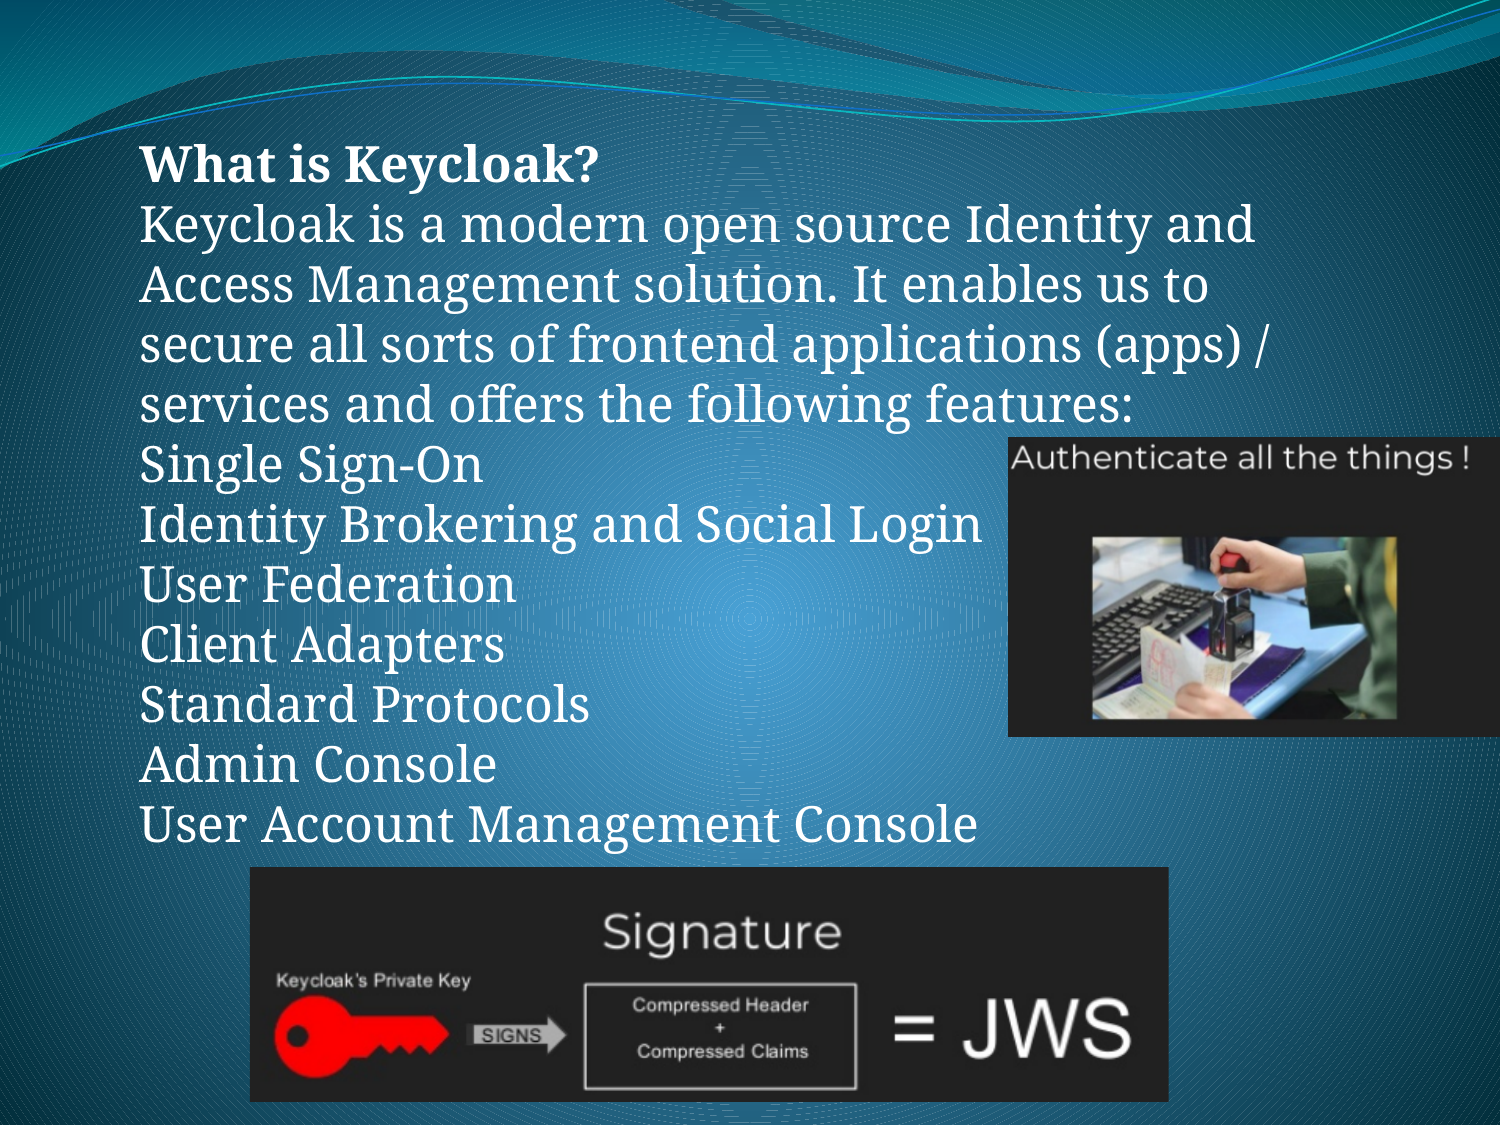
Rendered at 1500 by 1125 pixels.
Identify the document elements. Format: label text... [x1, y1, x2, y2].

picture [1008, 437, 1500, 737]
picture [249, 866, 1169, 1102]
text_box What is Keycloak? Keycloak is a modern open source Identity and Access Management solution. It enables us to secure all sorts of frontend applications (apps) / services and offers the following features: Single Sign-On Identity Brokering and Social Login User Federation Client Adapters Standard Protocols Admin Console User Account Management Console [124, 124, 1338, 860]
